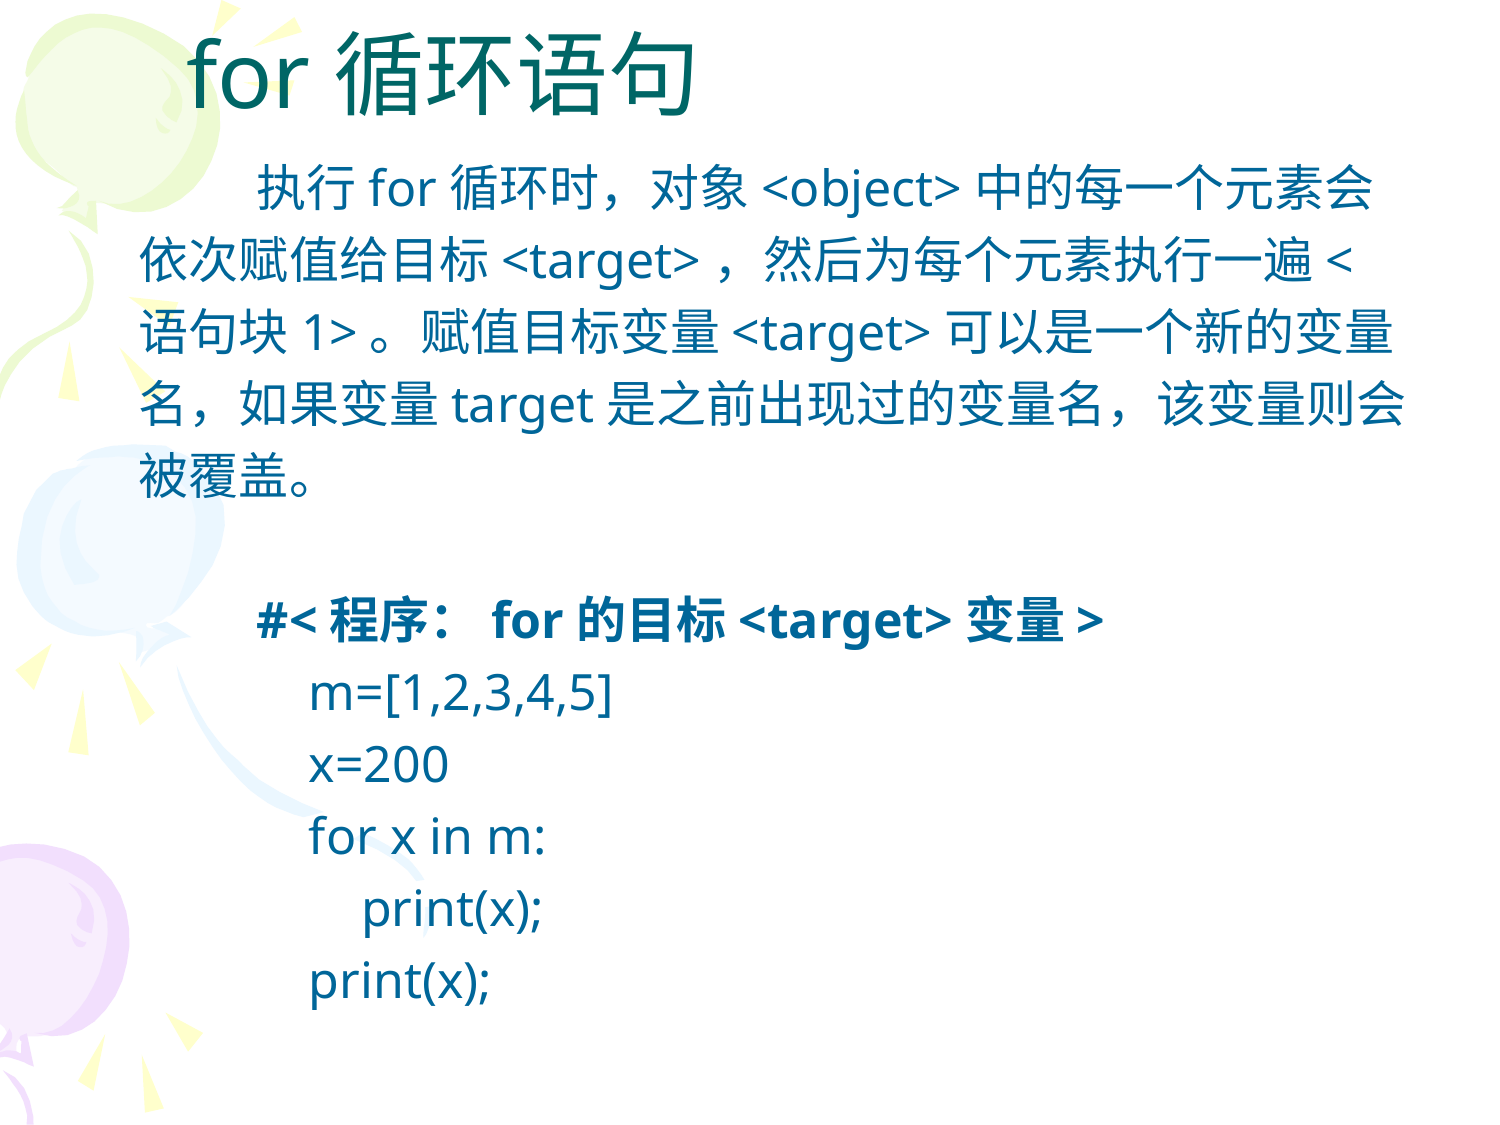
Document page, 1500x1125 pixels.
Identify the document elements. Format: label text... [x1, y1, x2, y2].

title for循环语句 [170, 30, 1439, 136]
list 执行for循环时，对象<object>中的每一个元素会依次赋值给目标<target>，然后为每个元素执行一遍<语句块1>。赋值目标变量<target>可以是一个新的变量名，如果变量target是之前出现过的变量名，该变量则会被覆盖。 #<程序：for的目标<target>变量> m=[1,2,3,4,5] x=200 for x in m: print(x); print(x); [123, 137, 1425, 1012]
